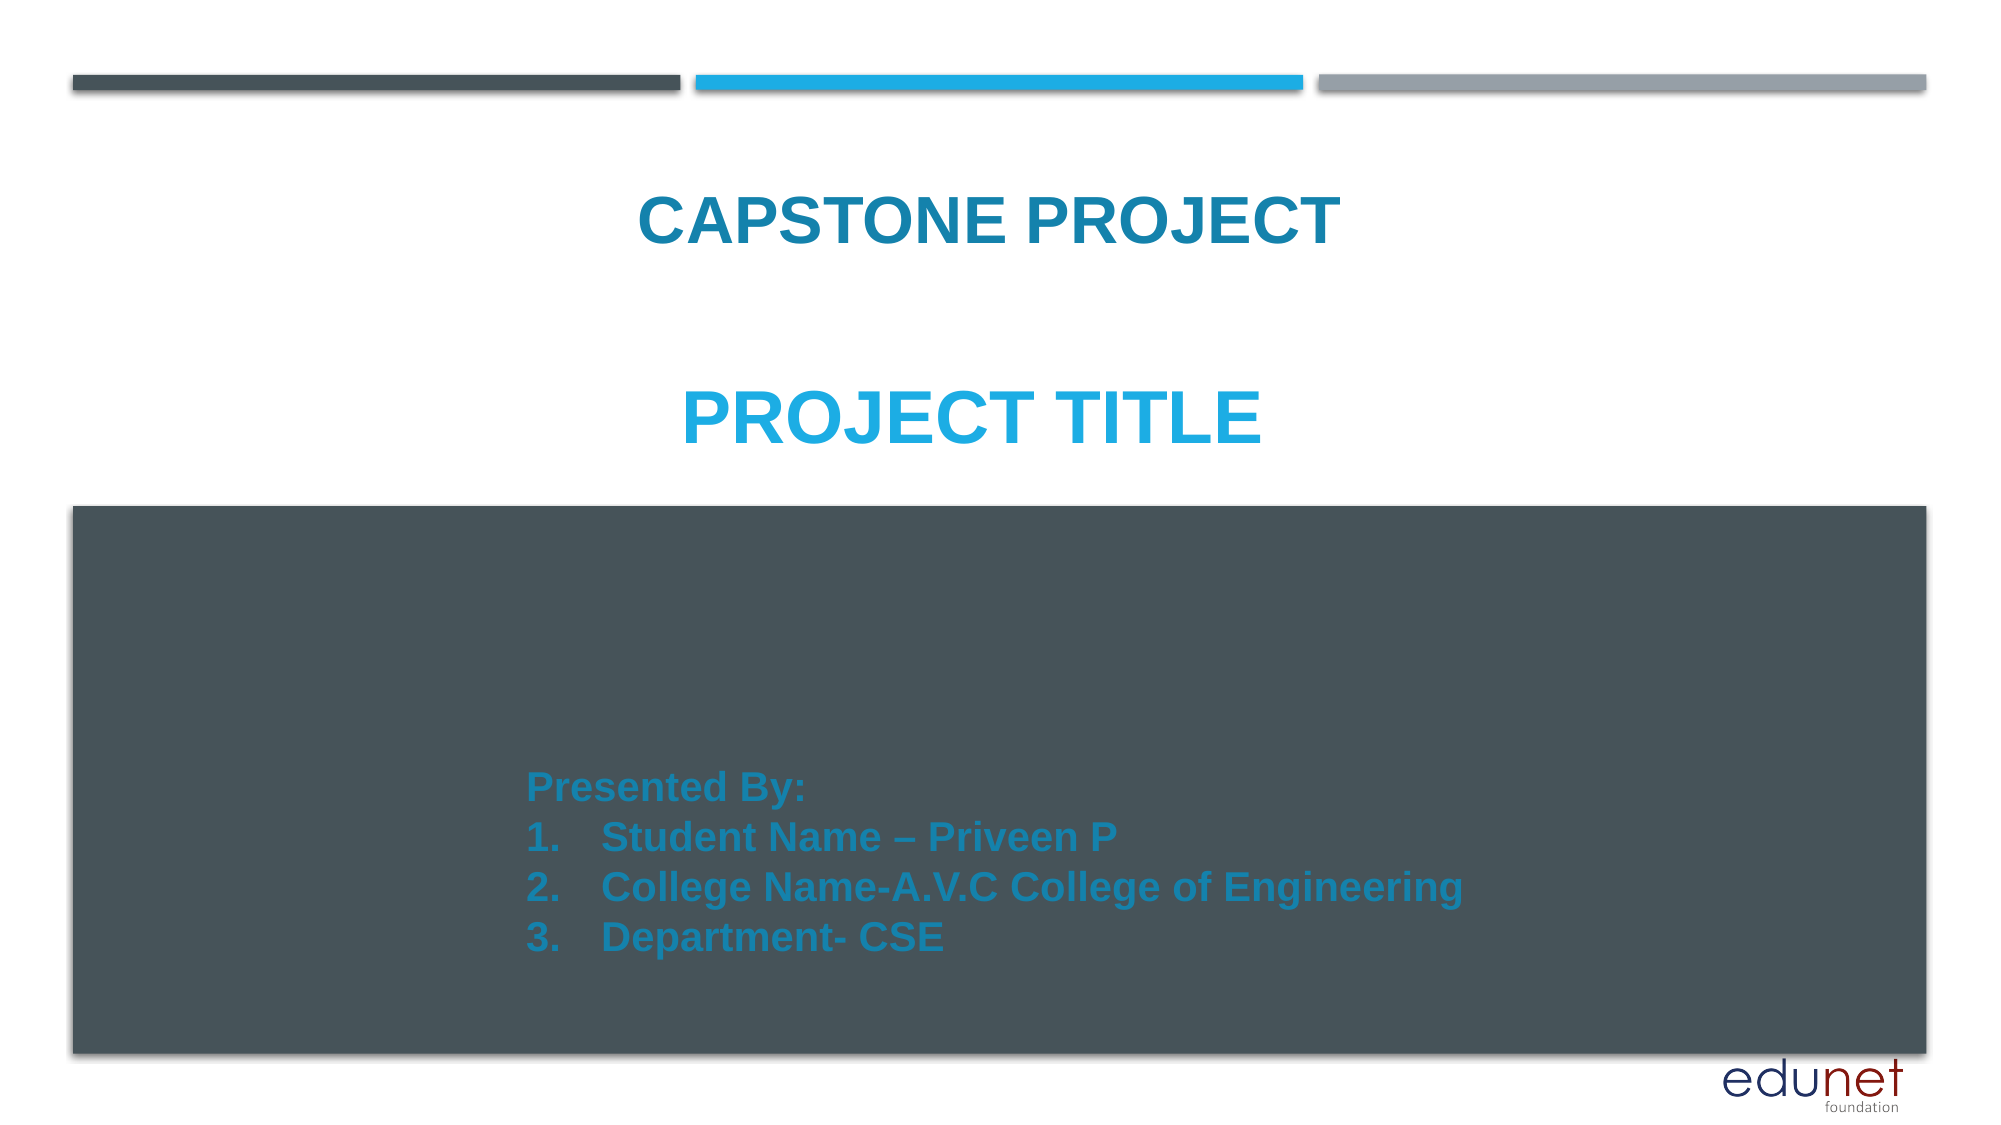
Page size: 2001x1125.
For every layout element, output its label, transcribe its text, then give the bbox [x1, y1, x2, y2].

picture [1719, 1056, 1905, 1116]
text_box CAPSTONE PROJECT [0, 169, 2000, 265]
text_box Presented By: Student Name – Priveen P College Name-A.V.C College of Engineering Department- CSE [511, 752, 1821, 968]
title PROJECT TITLE [222, 298, 1723, 459]
